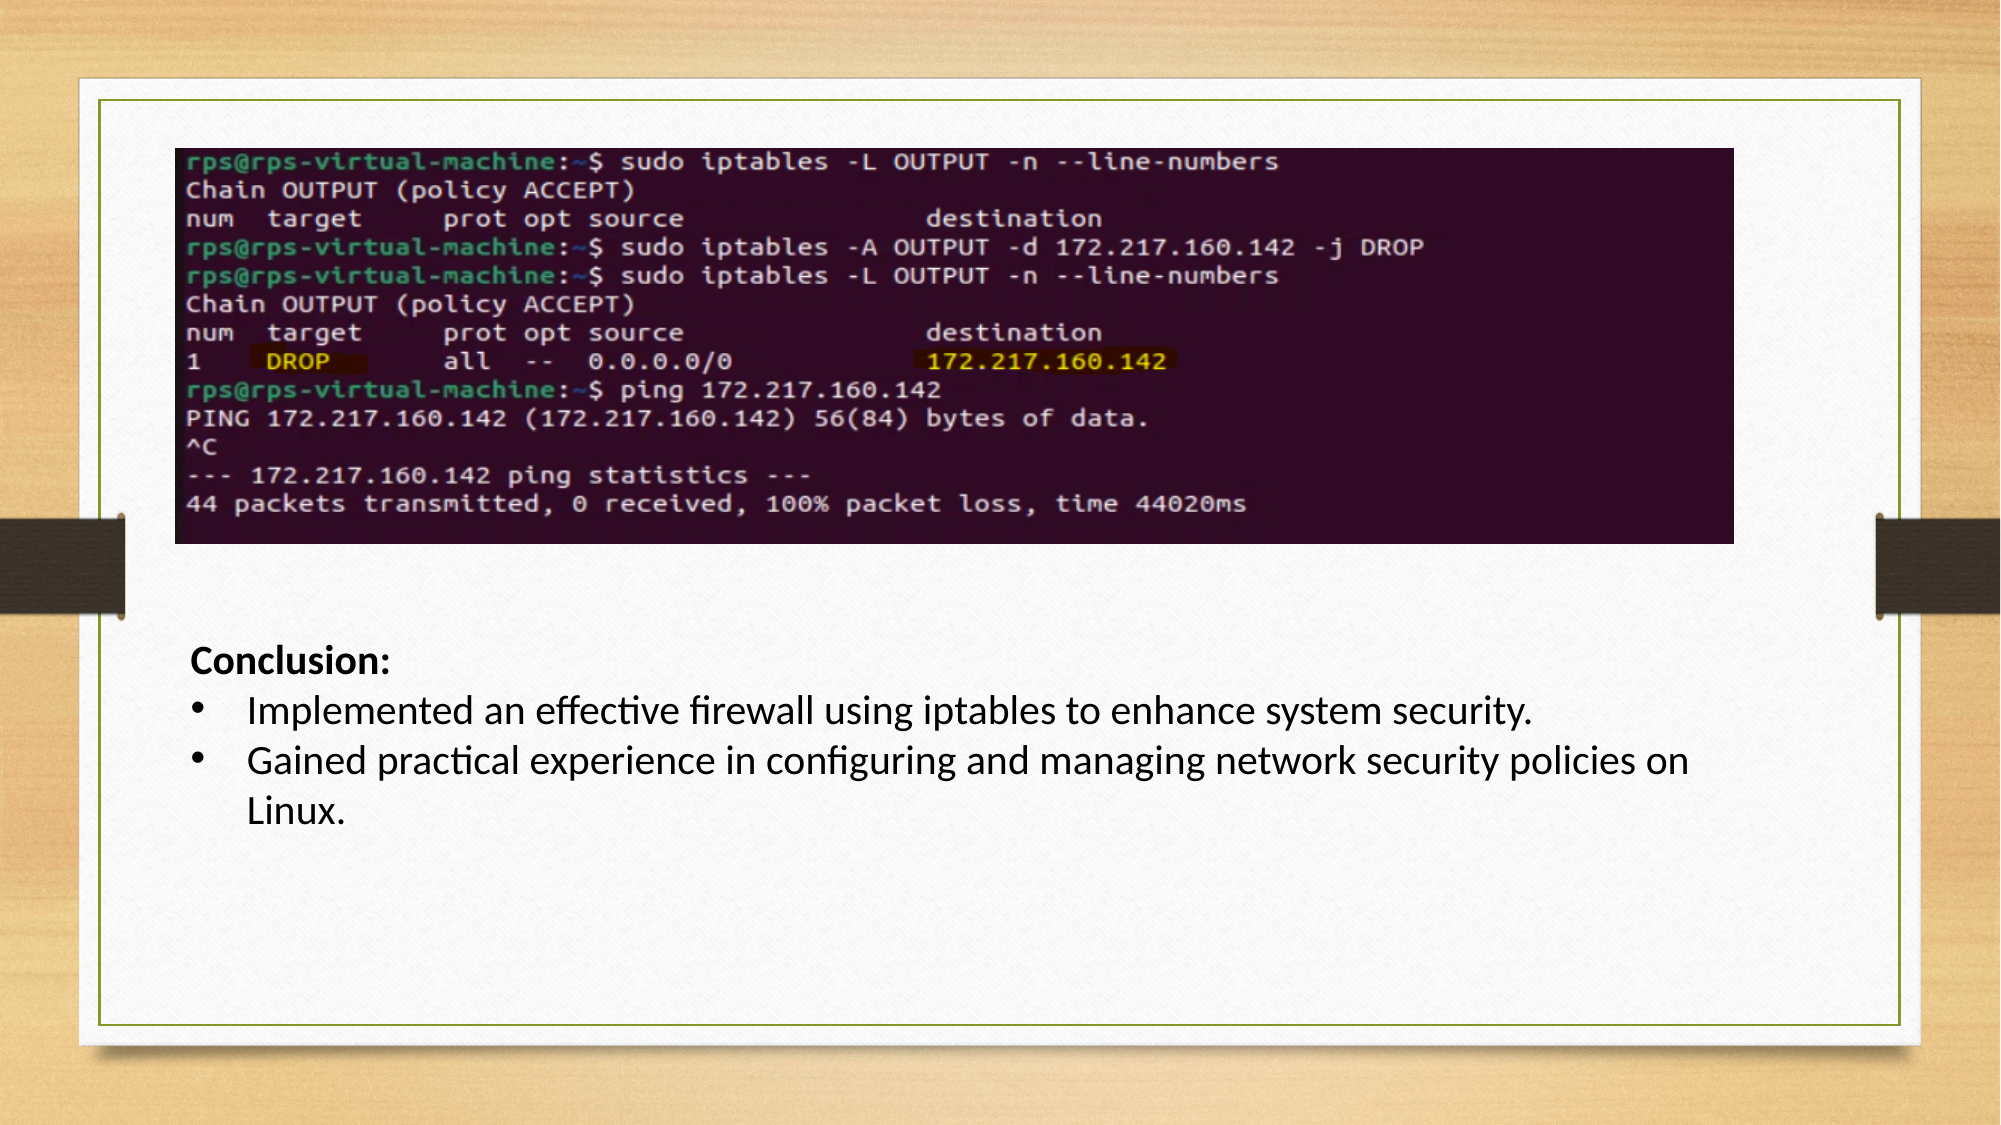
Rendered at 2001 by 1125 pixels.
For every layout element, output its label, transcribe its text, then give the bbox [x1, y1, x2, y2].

text_box Conclusion: Implemented an effective firewall using iptables to enhance system security. Gained practical experience in configuring and managing network security policies on Linux. [175, 625, 1782, 840]
picture [0, 0, 2001, 1125]
